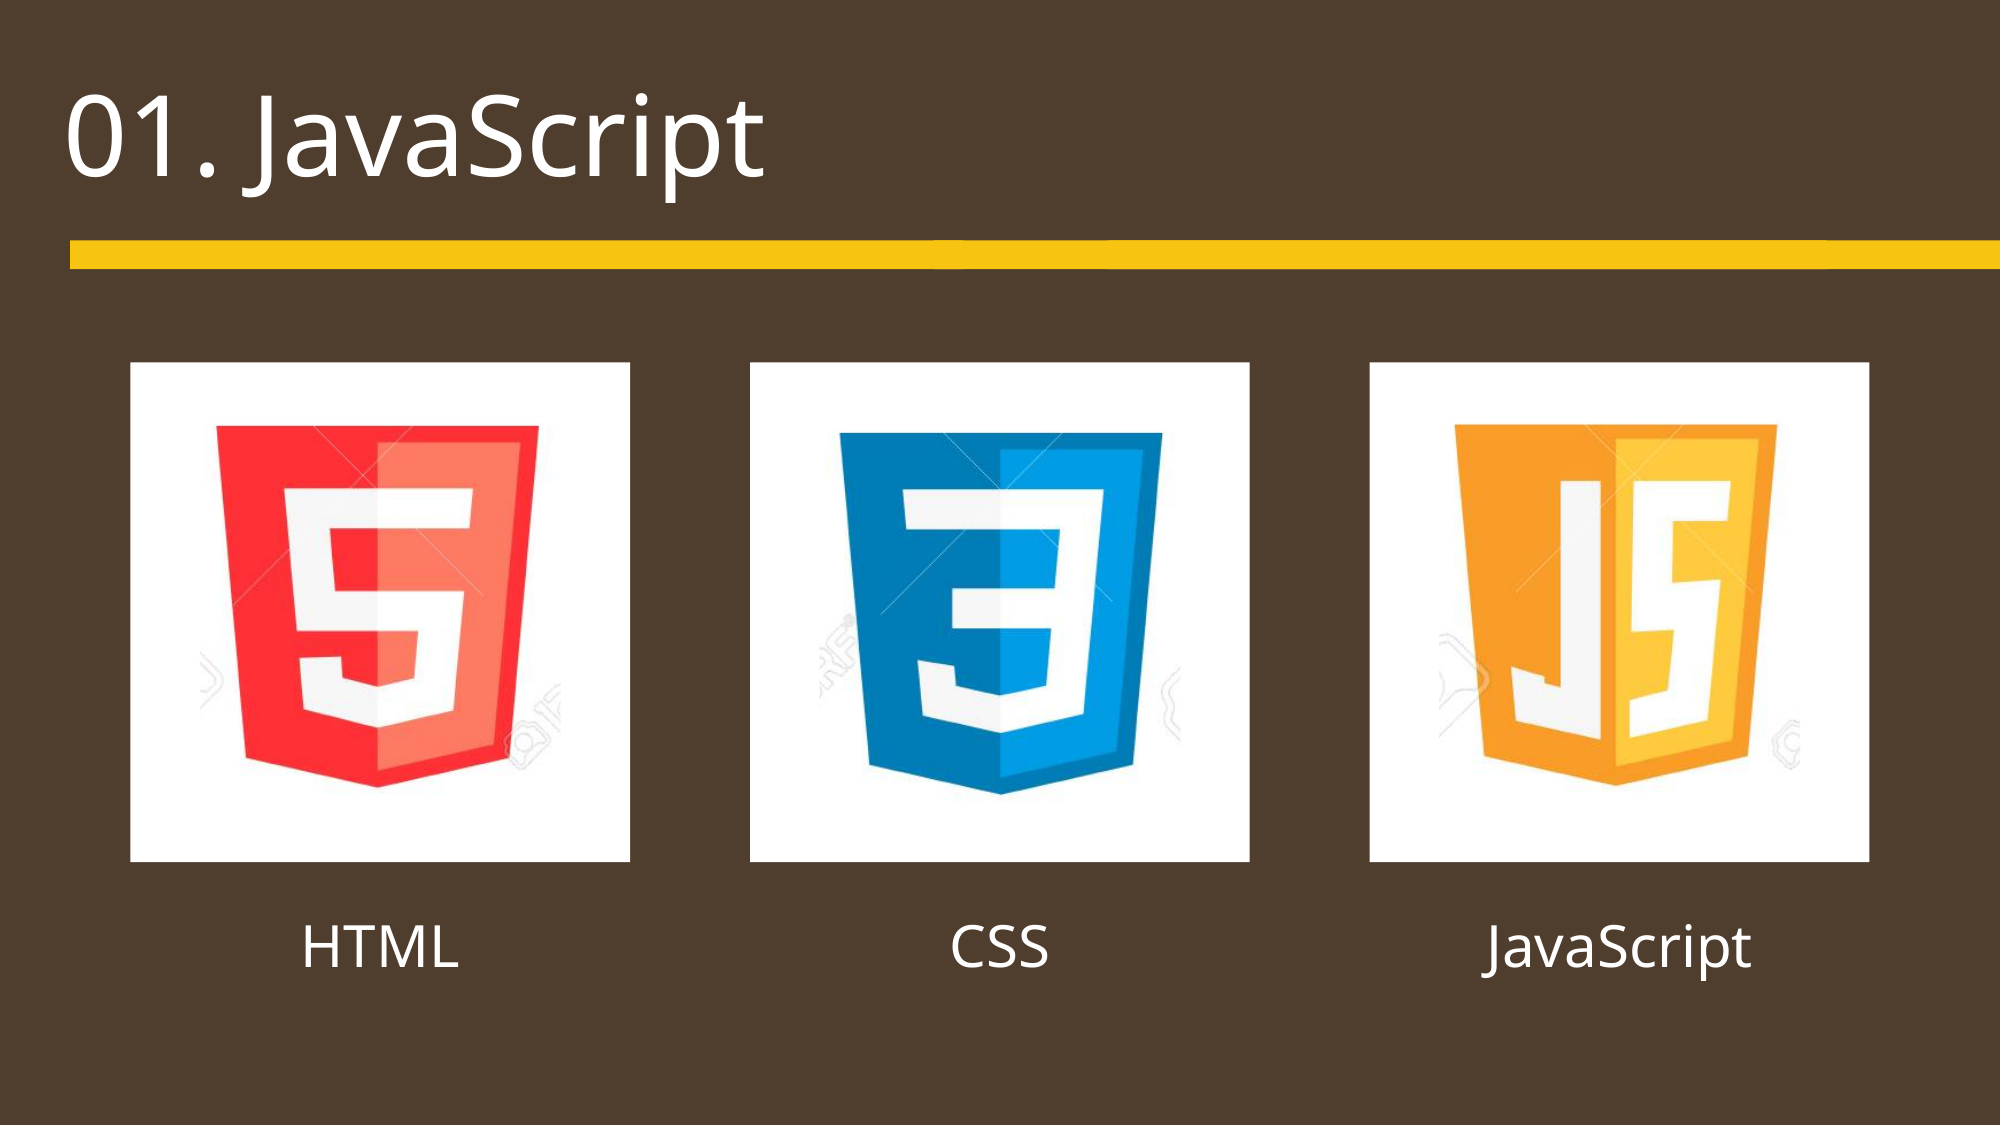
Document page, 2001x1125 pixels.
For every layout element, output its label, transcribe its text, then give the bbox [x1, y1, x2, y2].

picture [199, 407, 561, 802]
text_box JavaScript [1412, 901, 1828, 987]
picture [1439, 406, 1801, 803]
text_box HTML [172, 901, 588, 987]
text_box CSS [792, 901, 1208, 987]
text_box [70, 240, 2000, 270]
text_box [749, 361, 1251, 863]
text_box [1369, 361, 1870, 863]
picture [819, 413, 1181, 811]
title 01. JavaScript [48, 0, 1854, 302]
text_box [129, 361, 631, 863]
